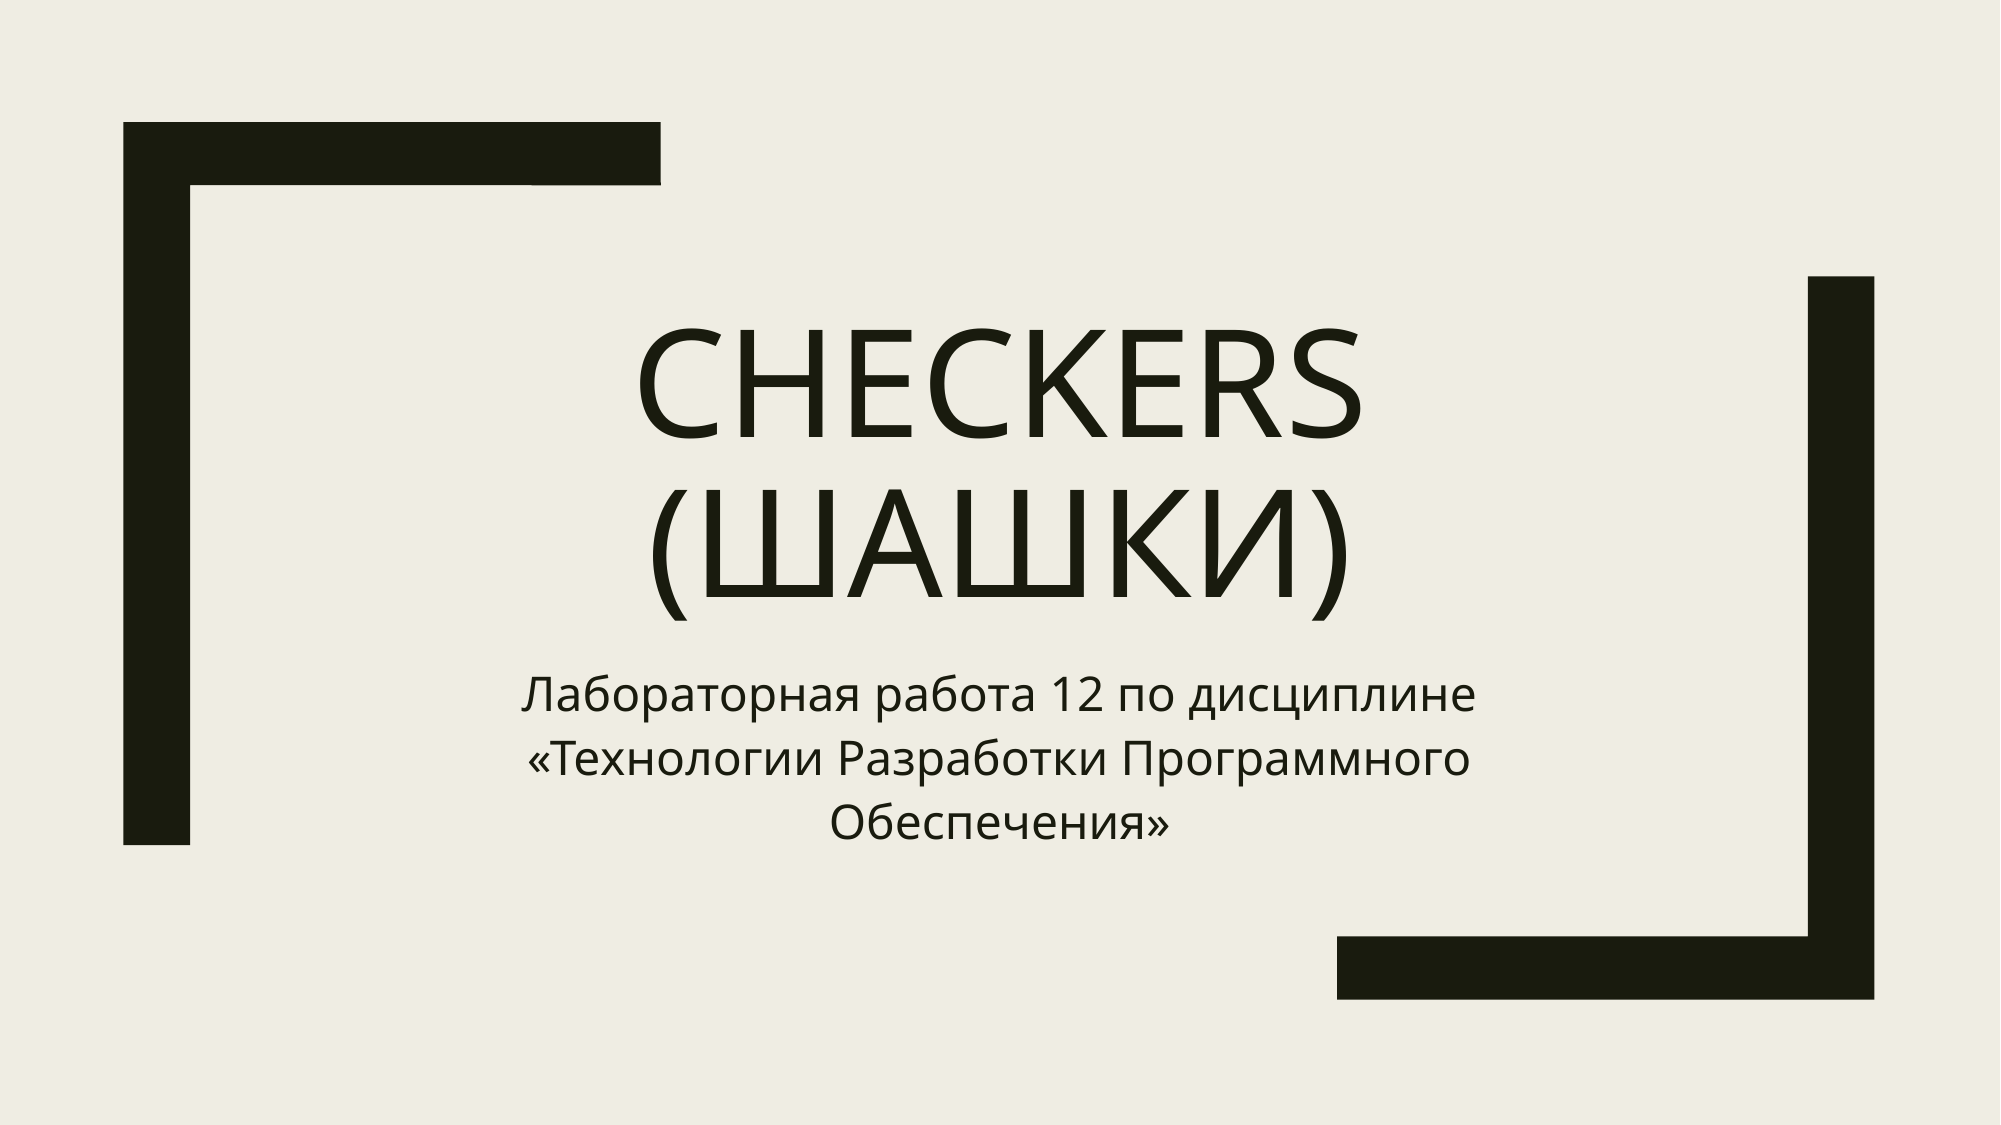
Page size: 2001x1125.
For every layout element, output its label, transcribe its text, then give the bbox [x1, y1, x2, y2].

subtitle Лабораторная работа 12 по дисциплине «Технологии Разработки Программного Обеспечения» [439, 649, 1561, 828]
title Checkers (Шашки) [314, 293, 1686, 638]
